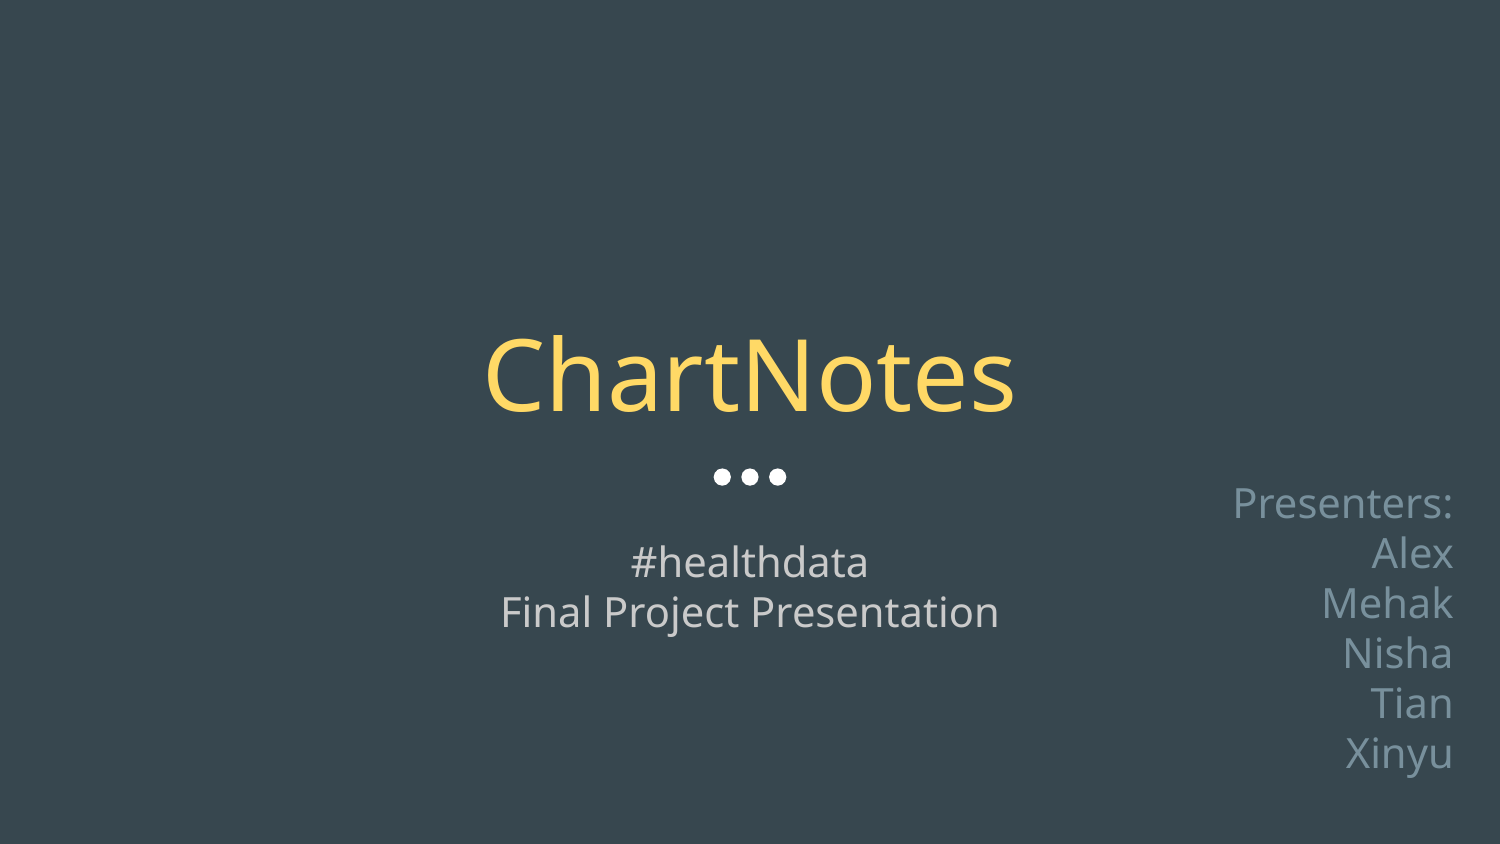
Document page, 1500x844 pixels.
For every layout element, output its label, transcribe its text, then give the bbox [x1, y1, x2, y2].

subtitle #healthdata Final Project Presentation [110, 520, 1028, 651]
subtitle Presenters: Alex Mehak Nisha Tian Xinyu [1028, 461, 1469, 791]
title ChartNotes [110, 162, 1390, 447]
